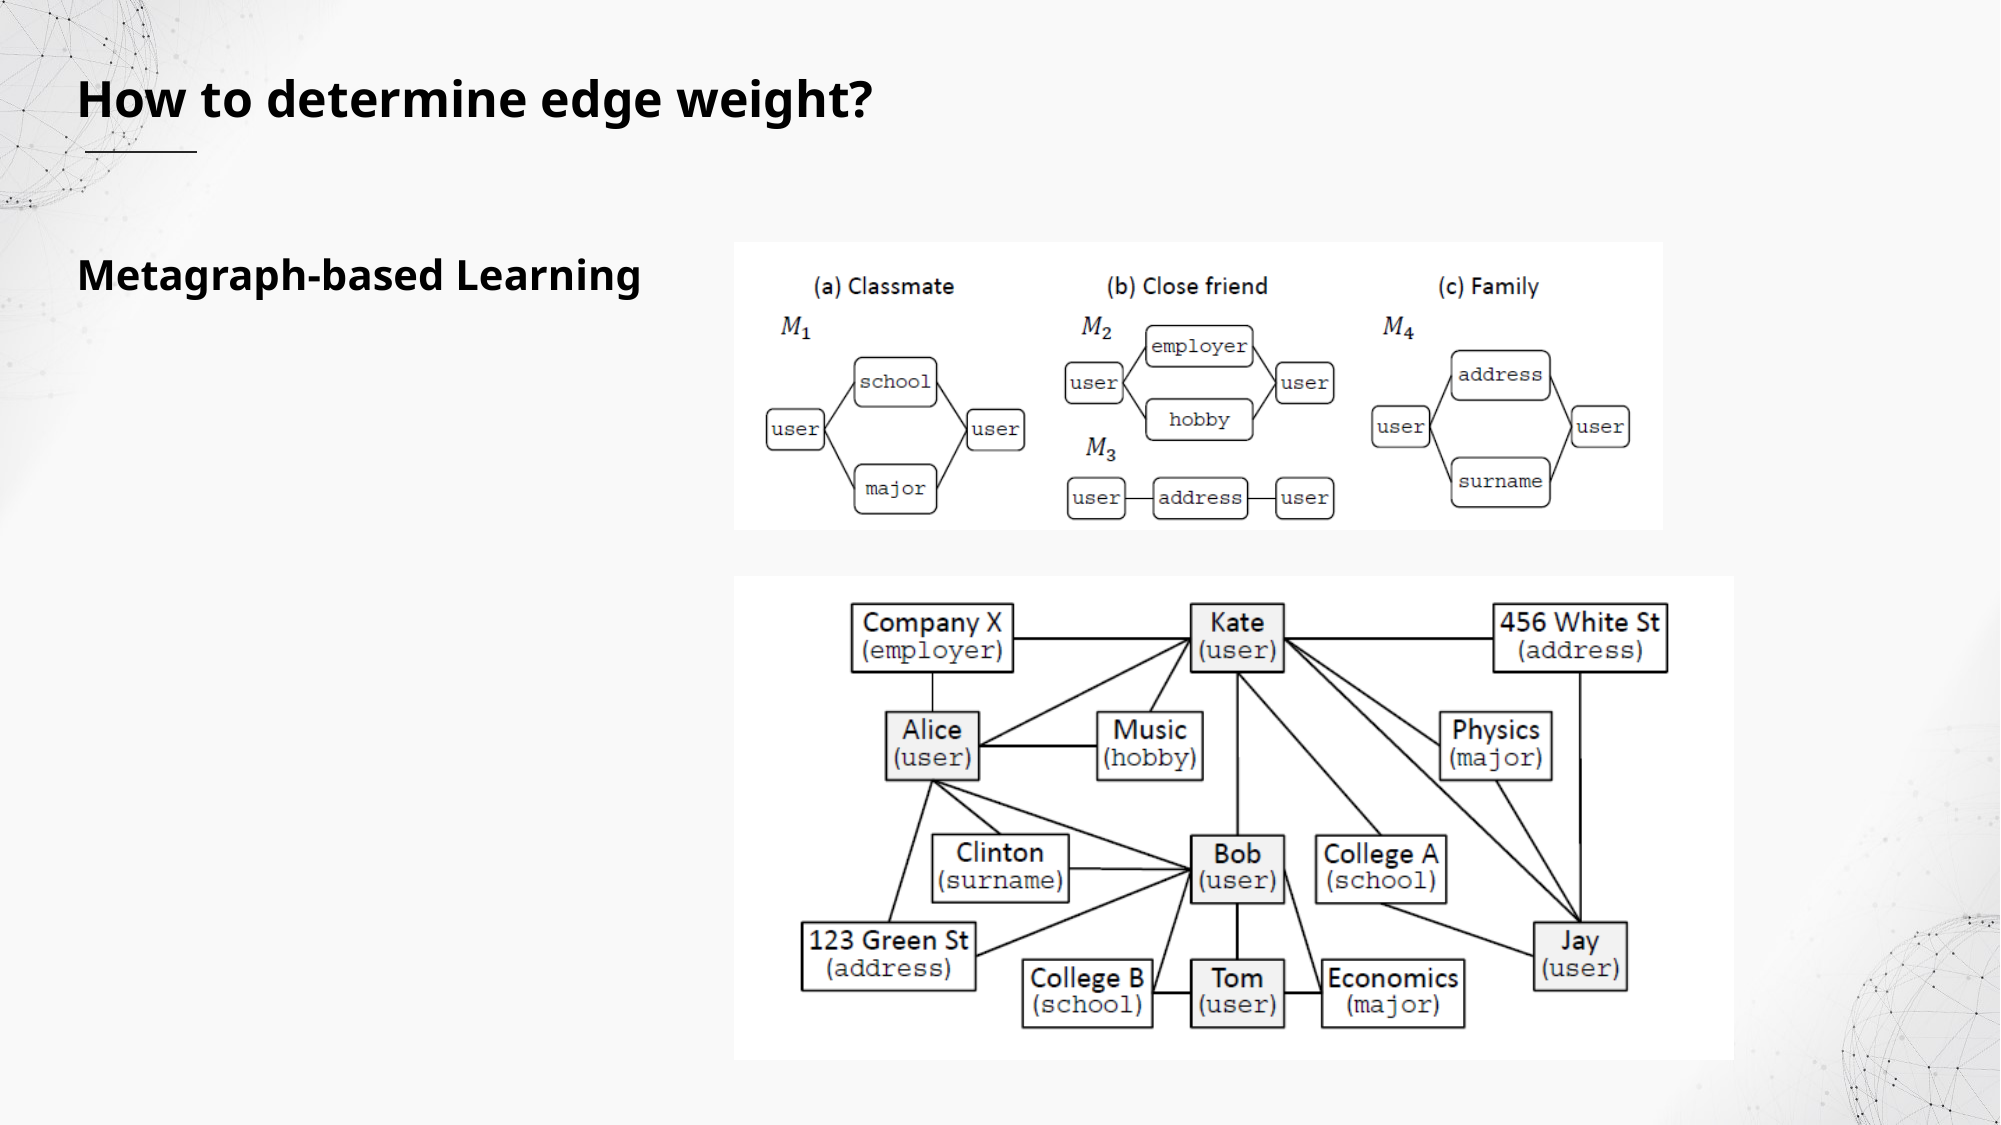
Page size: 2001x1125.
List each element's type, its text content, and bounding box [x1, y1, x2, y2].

picture [0, 0, 2000, 1125]
text_box How to determine edge weight? [65, 61, 1320, 133]
text_box Metagraph-based Learning [65, 242, 734, 305]
